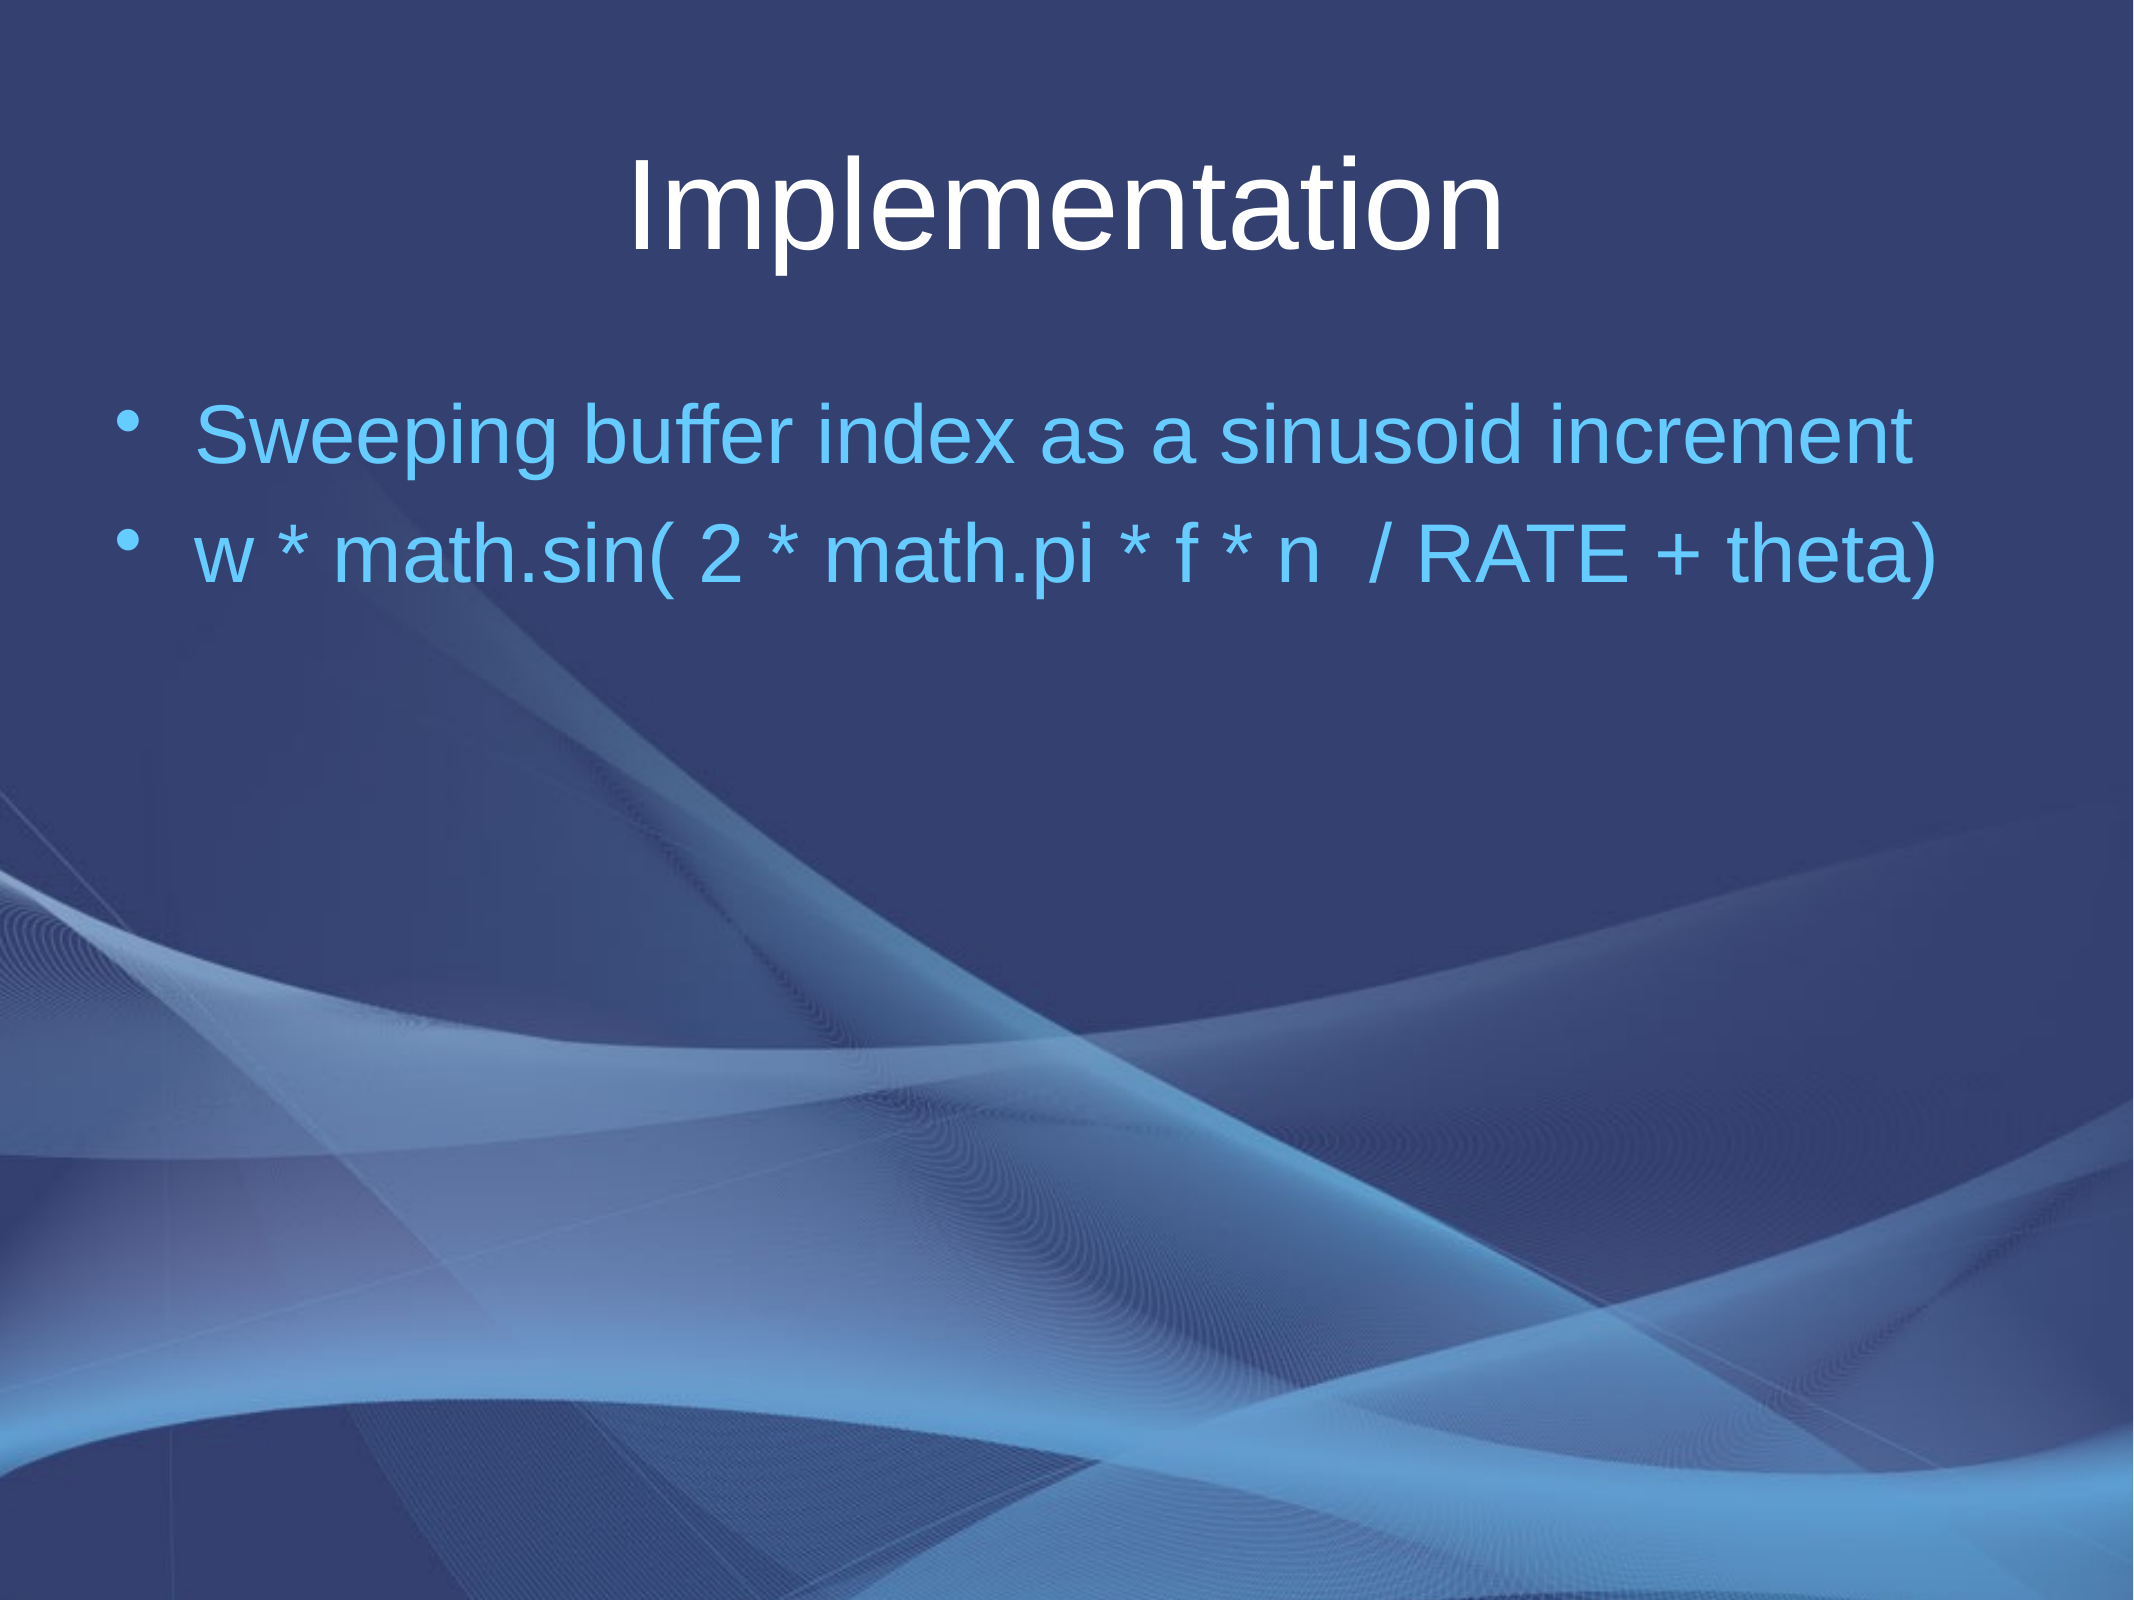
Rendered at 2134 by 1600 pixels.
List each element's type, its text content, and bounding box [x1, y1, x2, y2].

list Sweeping buffer index as a sinusoid increment w * math.sin( 2 * math.pi * f * n / RATE + theta) [106, 372, 2028, 1238]
picture [0, 0, 2134, 1600]
title Implementation [106, 63, 2028, 332]
